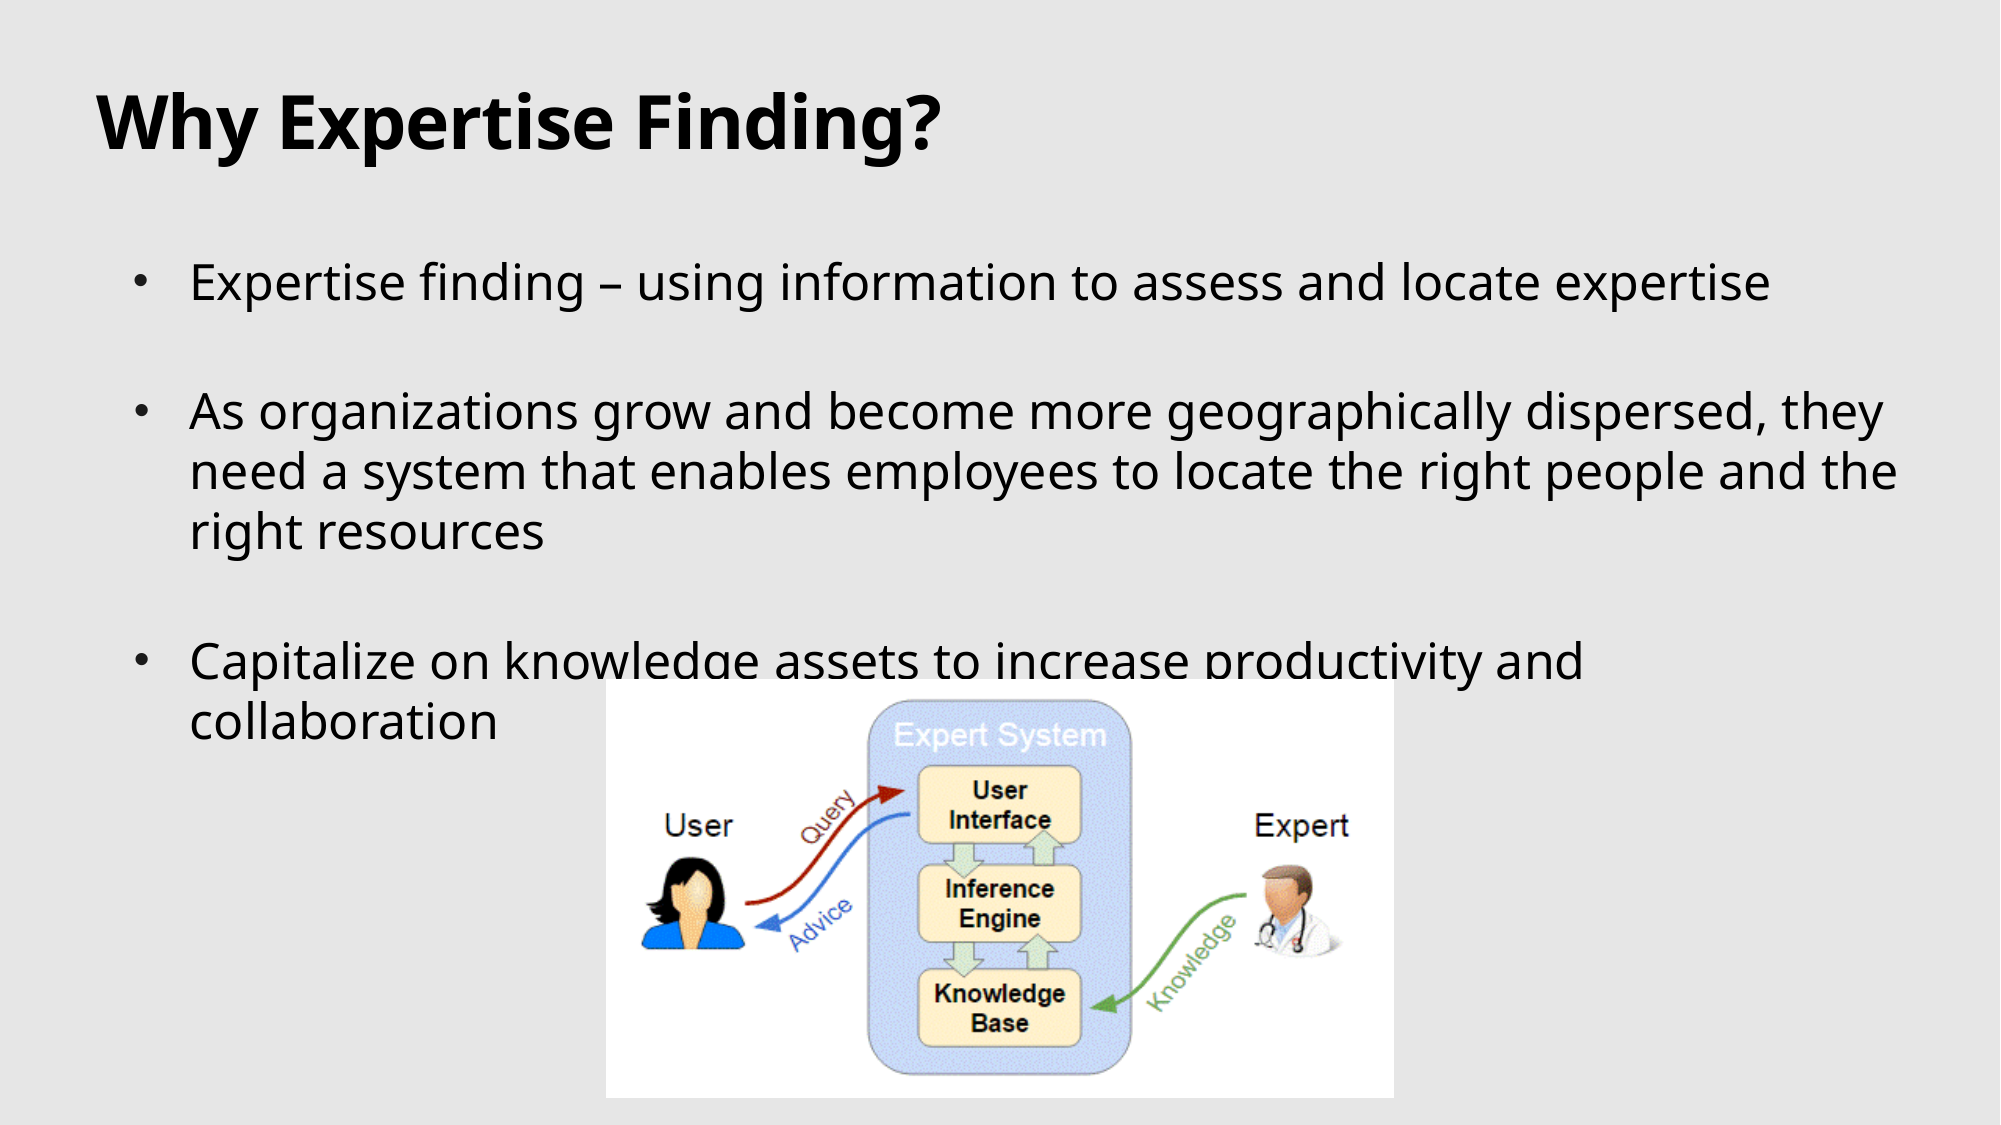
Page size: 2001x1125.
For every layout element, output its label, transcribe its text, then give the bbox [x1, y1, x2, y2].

list Expertise finding – using information to assess and locate expertise As organizations grow and become more geographically dispersed, they need a system that enables employees to locate the right people and the right resources Capitalize on knowledge assets to increase productivity and collaboration [96, 235, 1904, 804]
title Why Expertise Finding? [96, 75, 1904, 166]
picture [605, 678, 1394, 1099]
